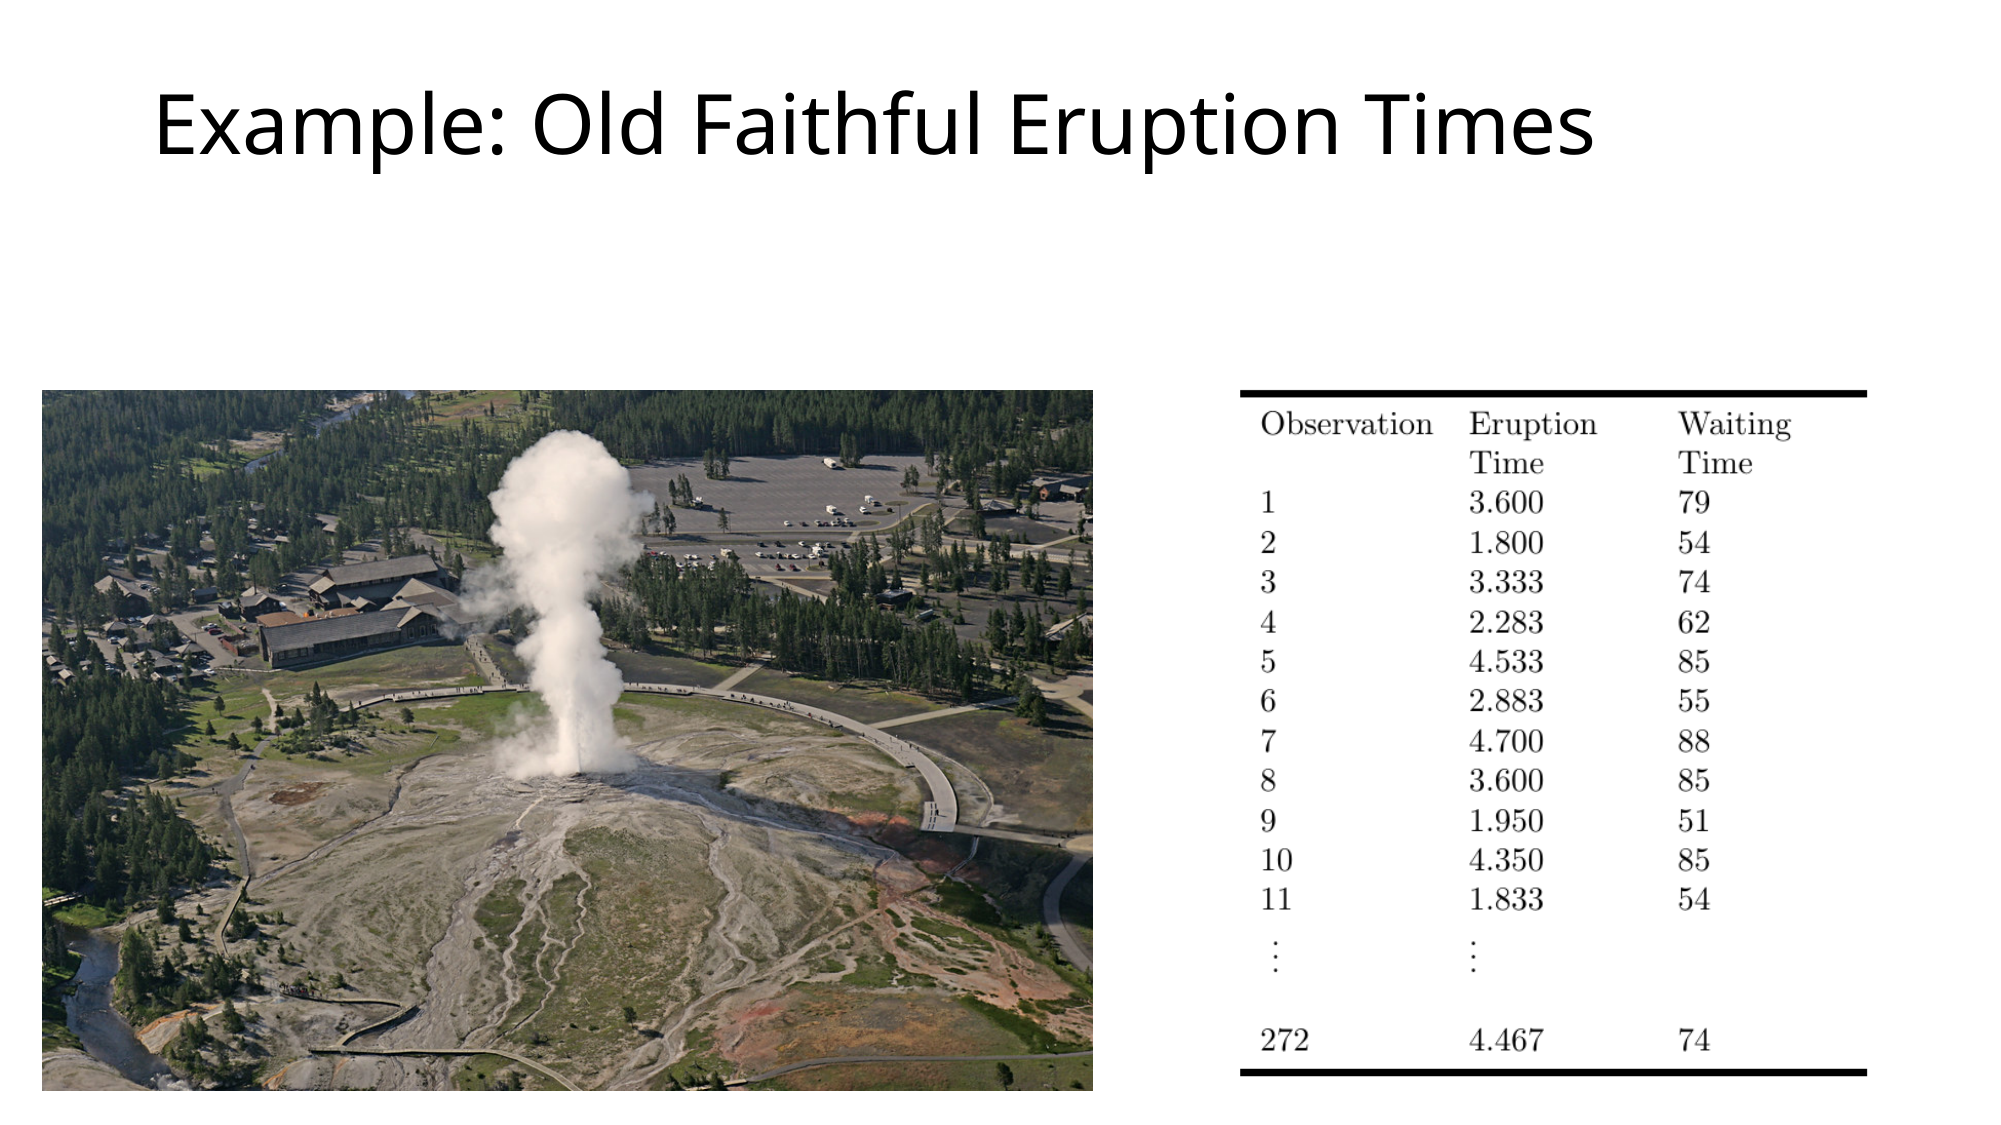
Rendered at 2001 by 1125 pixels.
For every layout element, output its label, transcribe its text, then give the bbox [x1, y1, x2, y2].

title Example: Old Faithful Eruption Times [137, 59, 1863, 196]
picture [42, 390, 1093, 1091]
picture [1228, 373, 1888, 1091]
